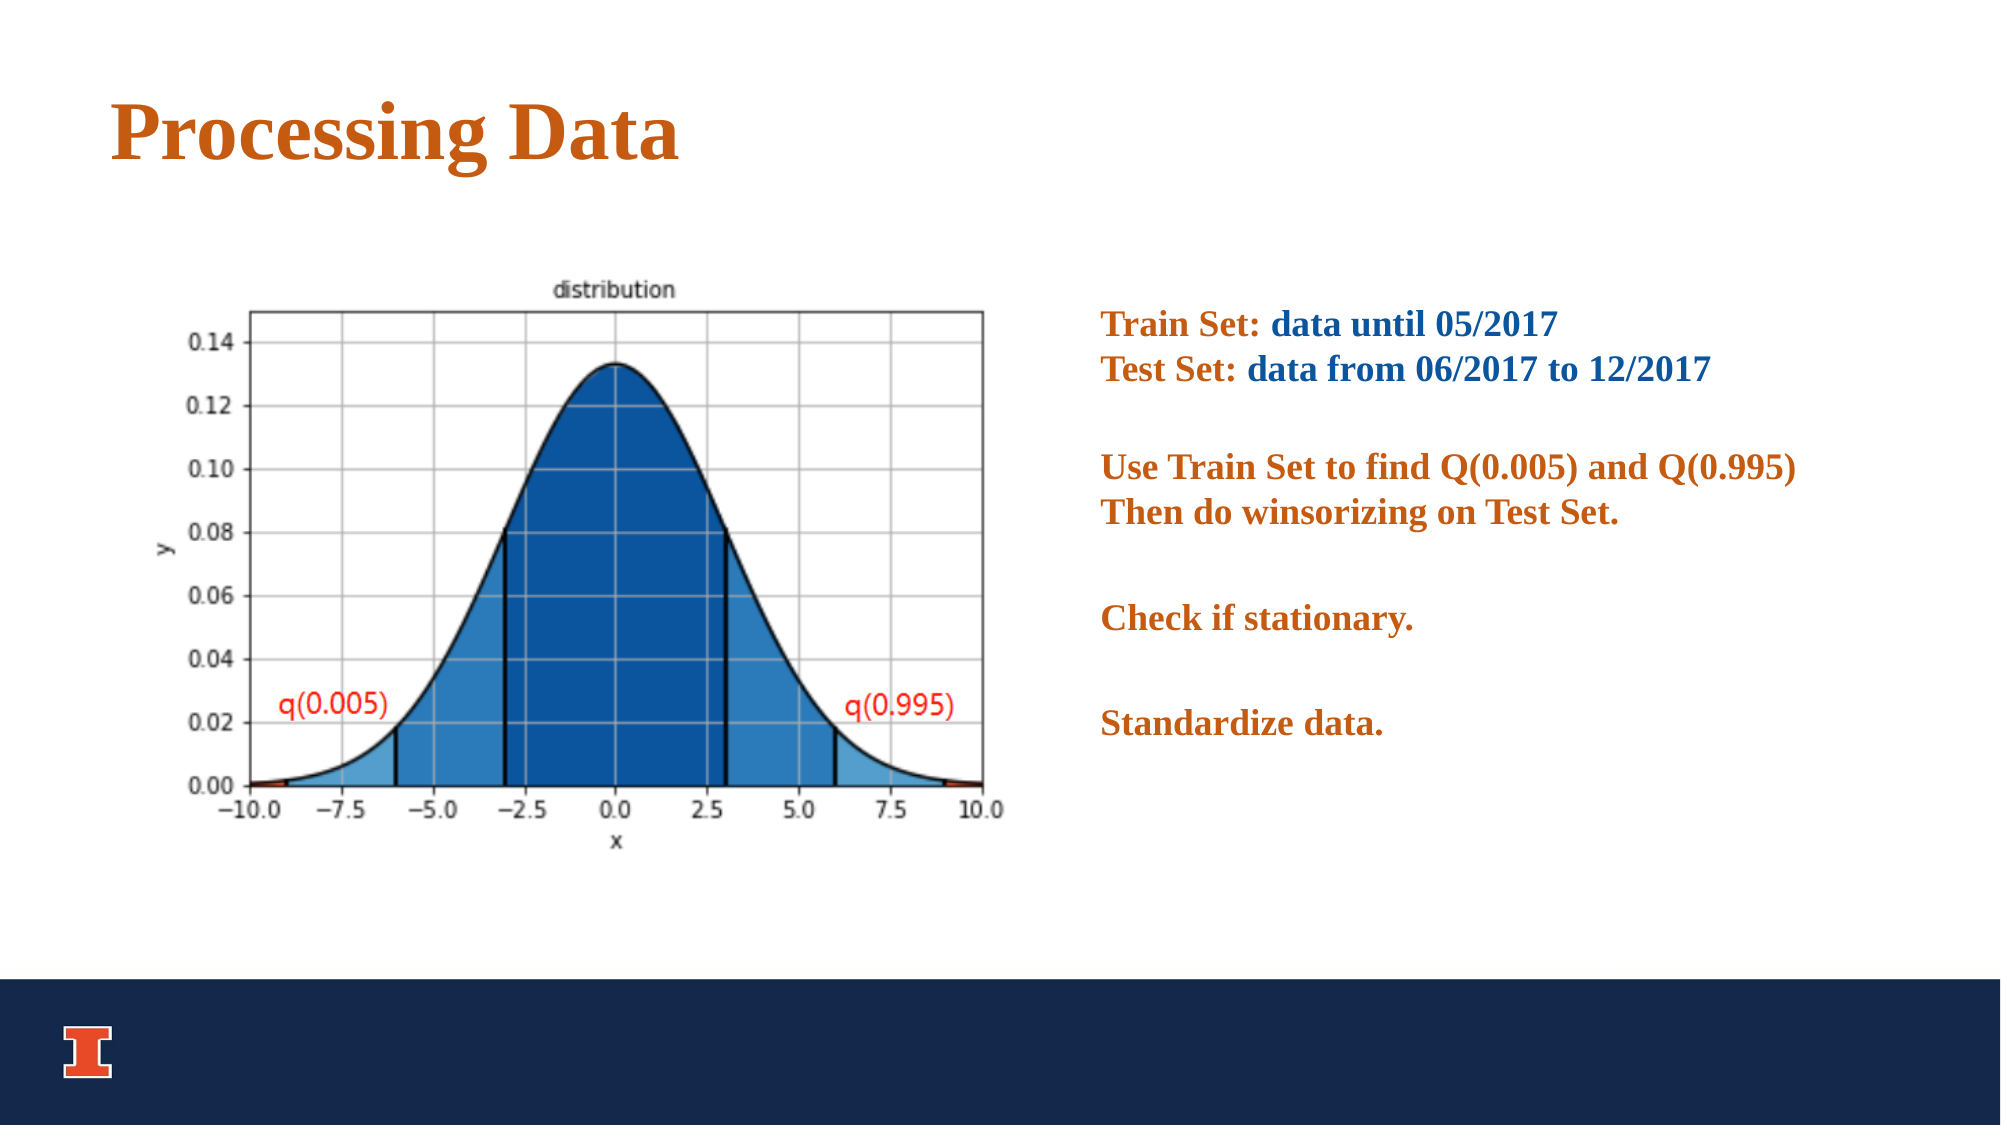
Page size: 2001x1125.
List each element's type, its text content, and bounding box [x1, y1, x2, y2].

text_box Check if stationary. [1085, 585, 1922, 646]
text_box Standardize data. [1085, 690, 1922, 751]
text_box Processing Data [95, 68, 1701, 184]
text_box Use Train Set to find Q(0.005) and Q(0.995) Then do winsorizing on Test Set. [1085, 434, 1922, 540]
text_box Train Set: data until 05/2017 Test Set: data from 06/2017 to 12/2017 [1085, 291, 2000, 397]
picture [0, 0, 2001, 1125]
